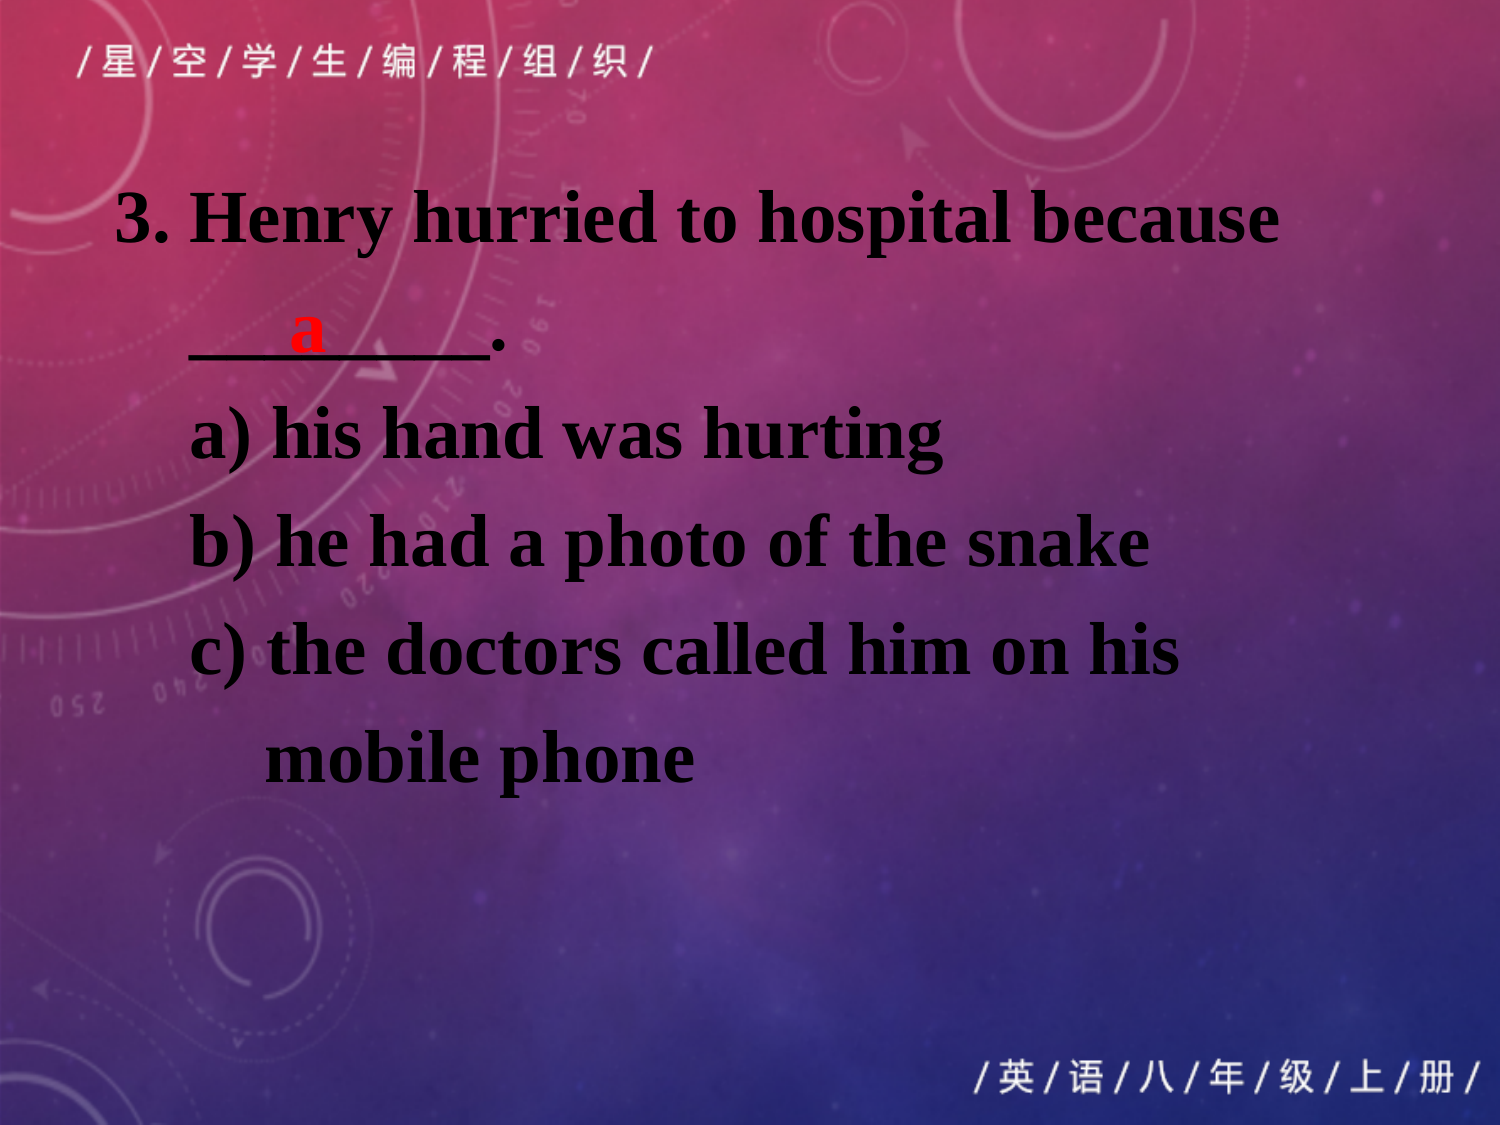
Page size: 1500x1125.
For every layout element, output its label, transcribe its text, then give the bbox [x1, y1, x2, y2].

text_box 3. Henry hurried to hospital because ________. a) his hand was hurting b) he had a photo of the snake c) the doctors called him on his mobile phone [99, 142, 1413, 805]
text_box a [275, 251, 375, 375]
picture [0, 0, 1500, 1125]
